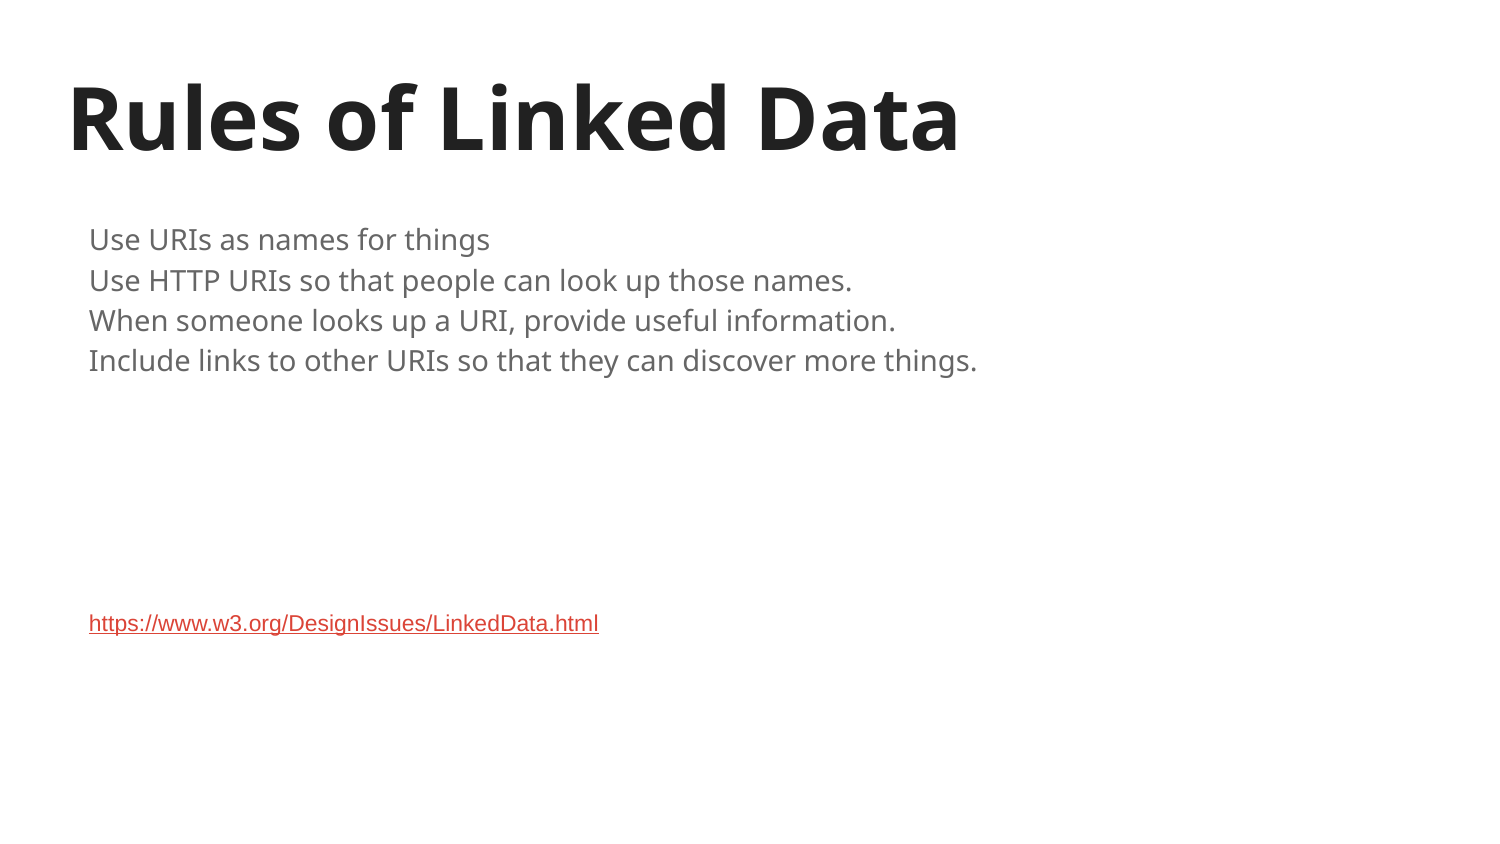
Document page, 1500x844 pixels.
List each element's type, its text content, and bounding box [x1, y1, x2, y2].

list Use URIs as names for things Use HTTP URIs so that people can look up those names. When someone looks up a URI, provide useful information. Include links to other URIs so that they can discover more things. https://www.w3.org/DesignIssues/LinkedData.html [51, 201, 1449, 750]
title Rules of Linked Data [51, 48, 1449, 180]
